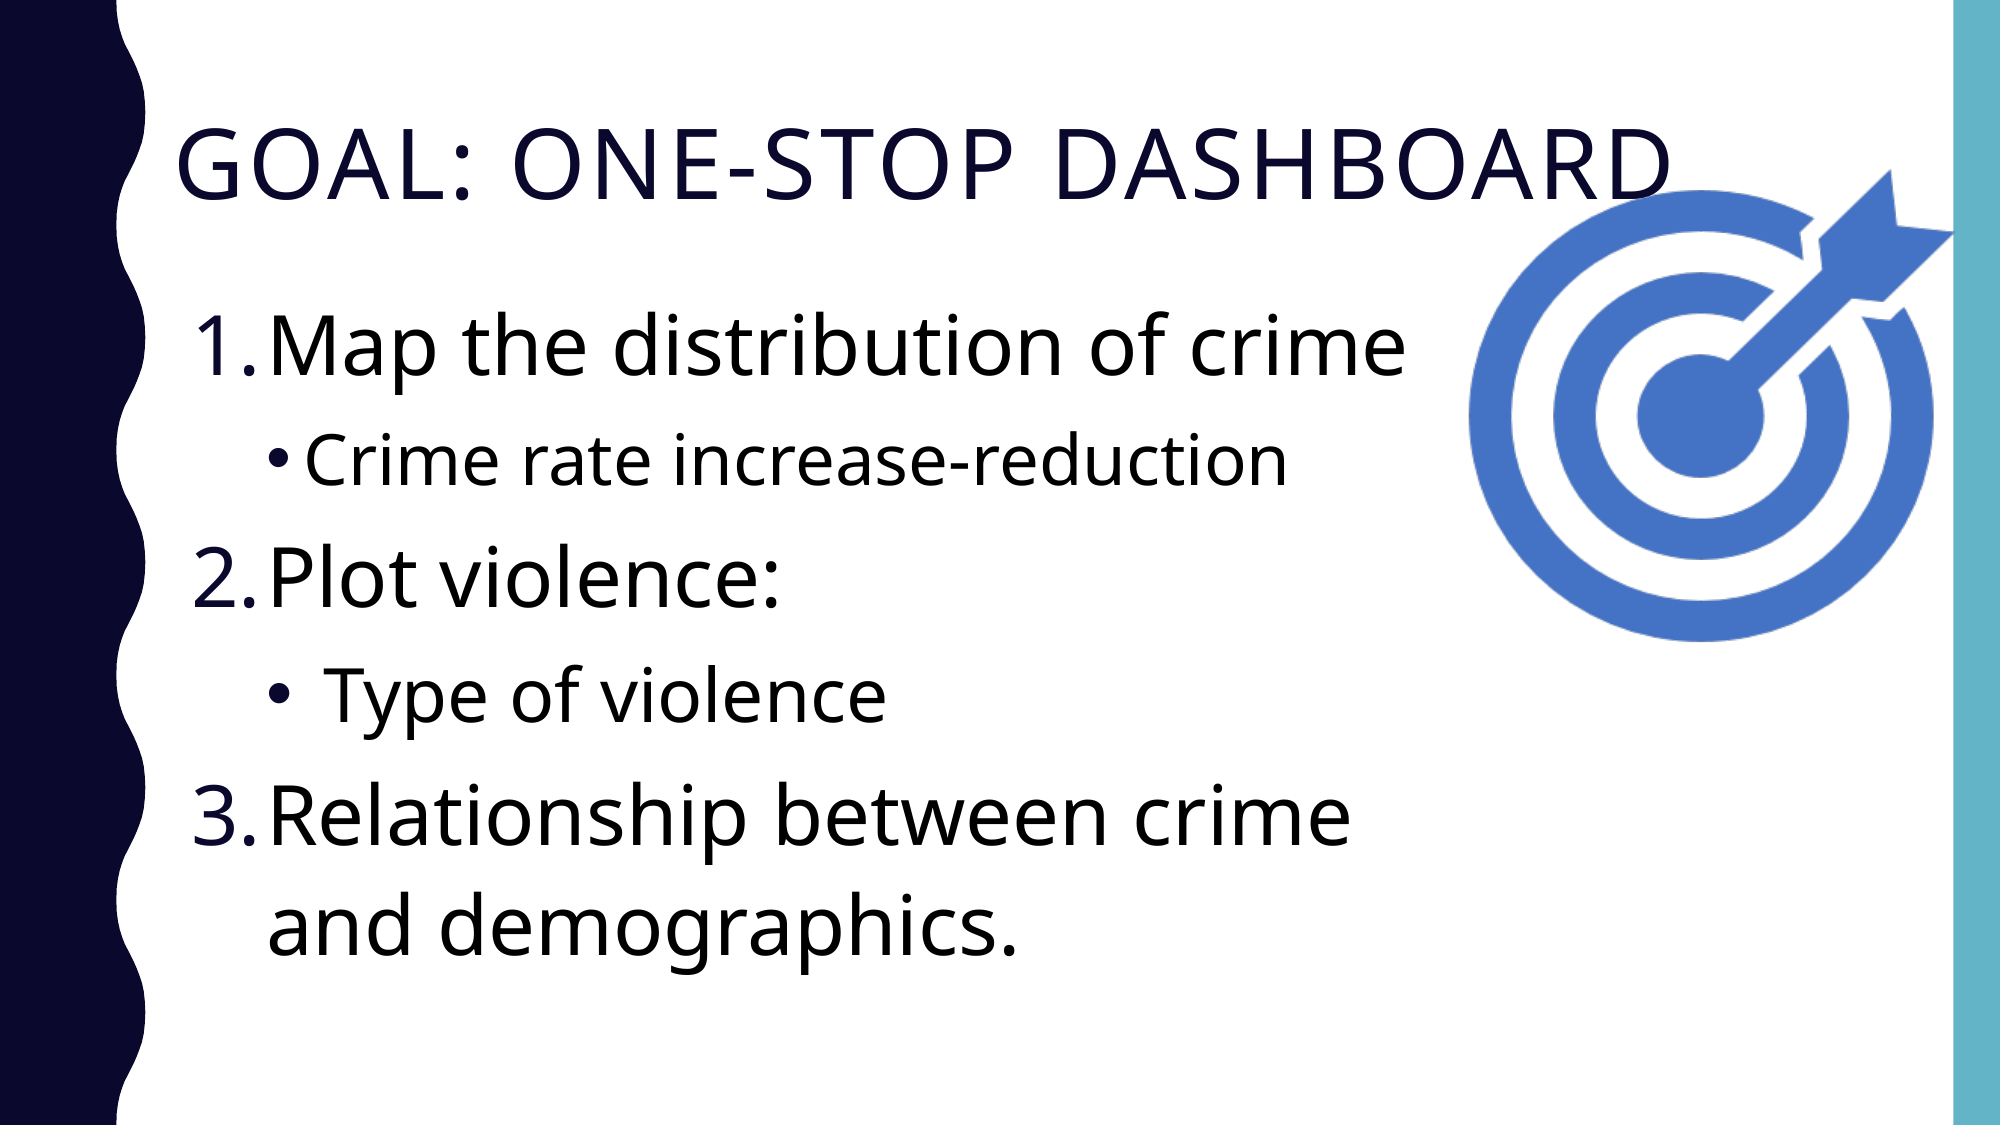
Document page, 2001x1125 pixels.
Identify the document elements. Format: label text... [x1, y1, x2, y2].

title Goal: one-stop dashboard [158, 107, 1889, 235]
list Map the distribution of crime Crime rate increase-reduction Plot violence: Type of violence Relationship between crime and demographics. [101, 274, 1526, 1041]
picture [1421, 126, 2000, 689]
